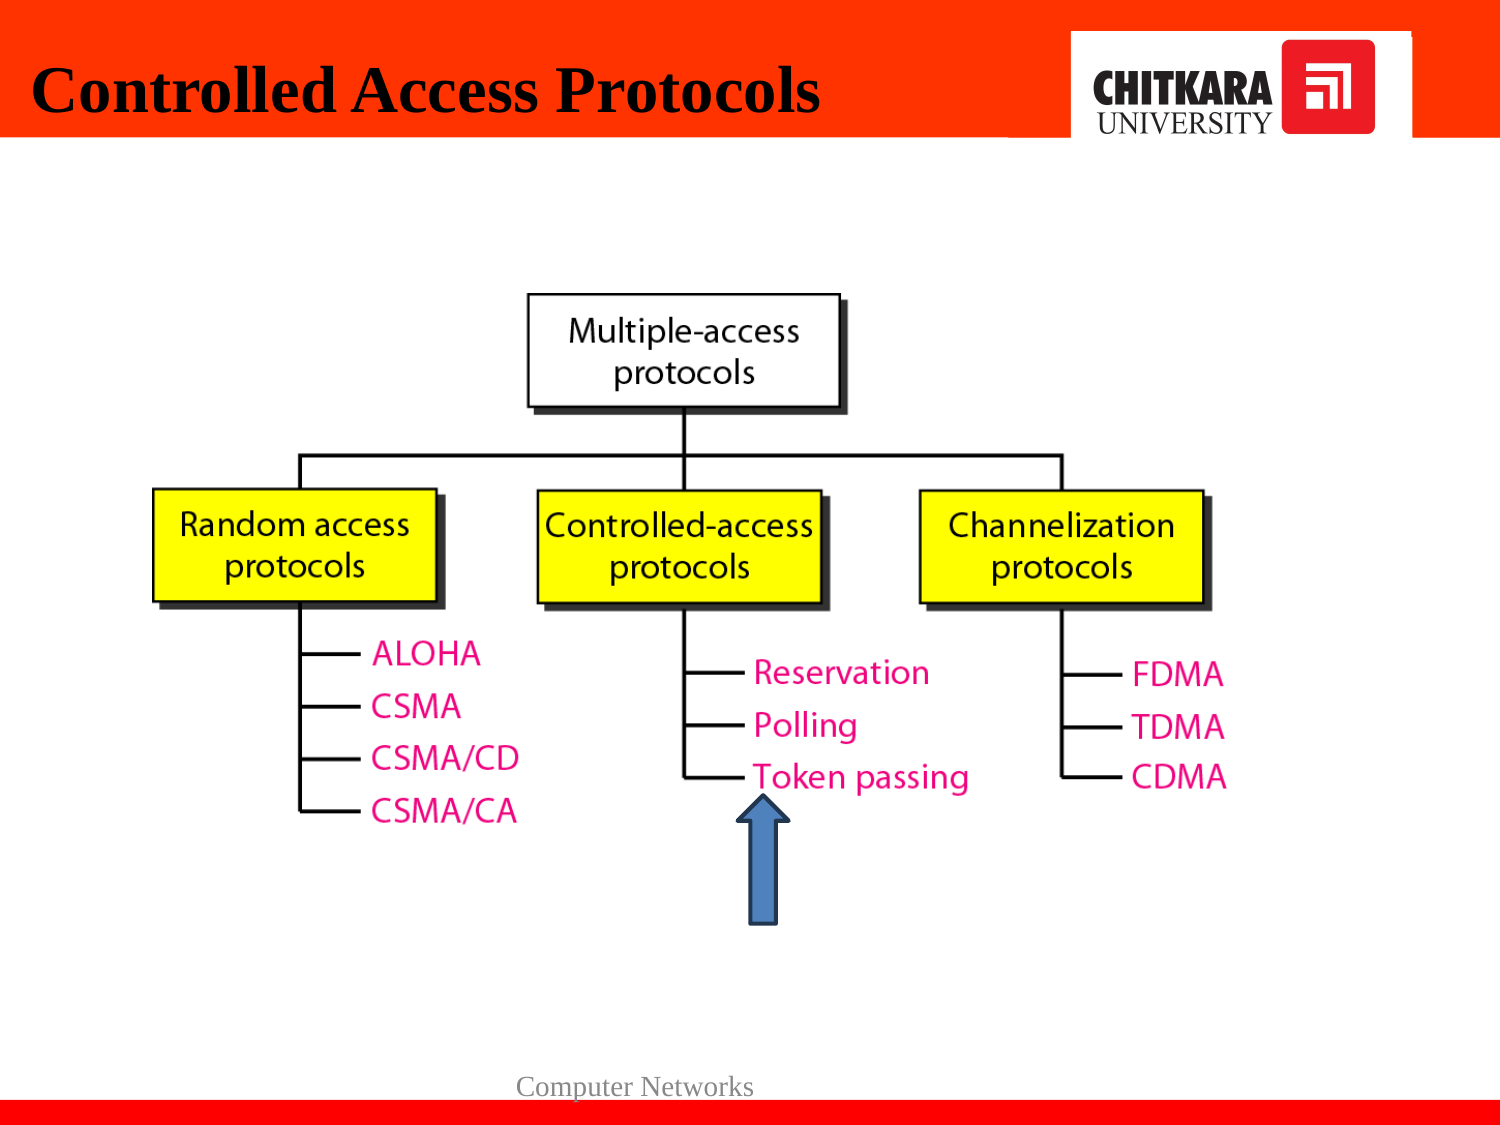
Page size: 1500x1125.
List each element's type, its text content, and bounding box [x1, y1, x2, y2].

picture [1074, 37, 1390, 138]
text_box Controlled Access Protocols [15, 12, 1004, 160]
footer Computer Networks [0, 1054, 1380, 1115]
picture [151, 292, 1228, 833]
text_box [750, 840, 776, 924]
